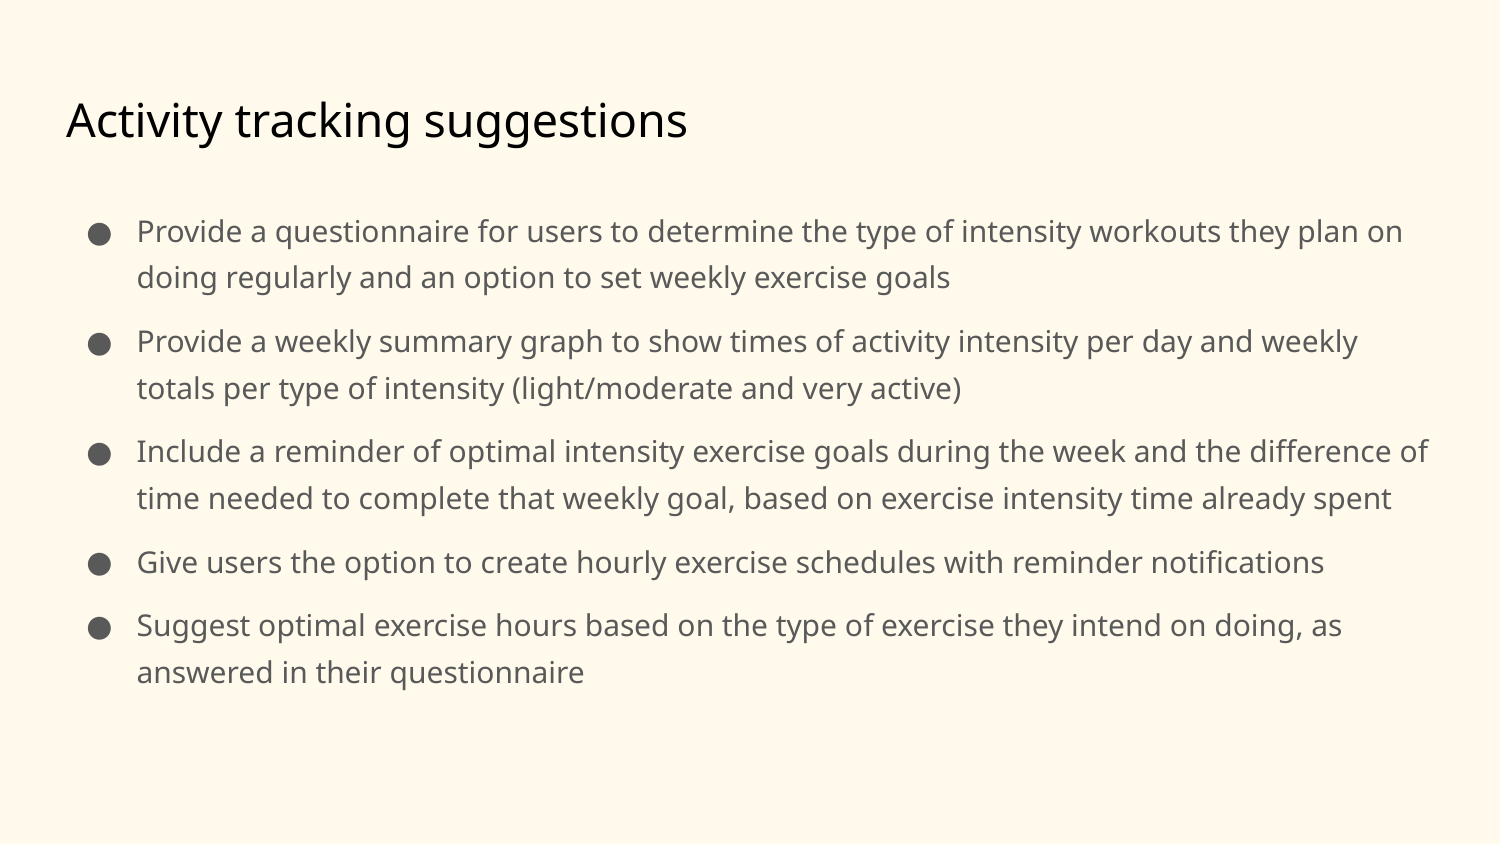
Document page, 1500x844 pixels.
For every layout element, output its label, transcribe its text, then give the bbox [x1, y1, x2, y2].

list Provide a questionnaire for users to determine the type of intensity workouts they plan on doing regularly and an option to set weekly exercise goals Provide a weekly summary graph to show times of activity intensity per day and weekly totals per type of intensity (light/moderate and very active) Include a reminder of optimal intensity exercise goals during the week and the difference of time needed to complete that weekly goal, based on exercise intensity time already spent Give users the option to create hourly exercise schedules with reminder notifications Suggest optimal exercise hours based on the type of exercise they intend on doing, as answered in their questionnaire [51, 189, 1449, 750]
title Activity tracking suggestions [51, 72, 1449, 167]
